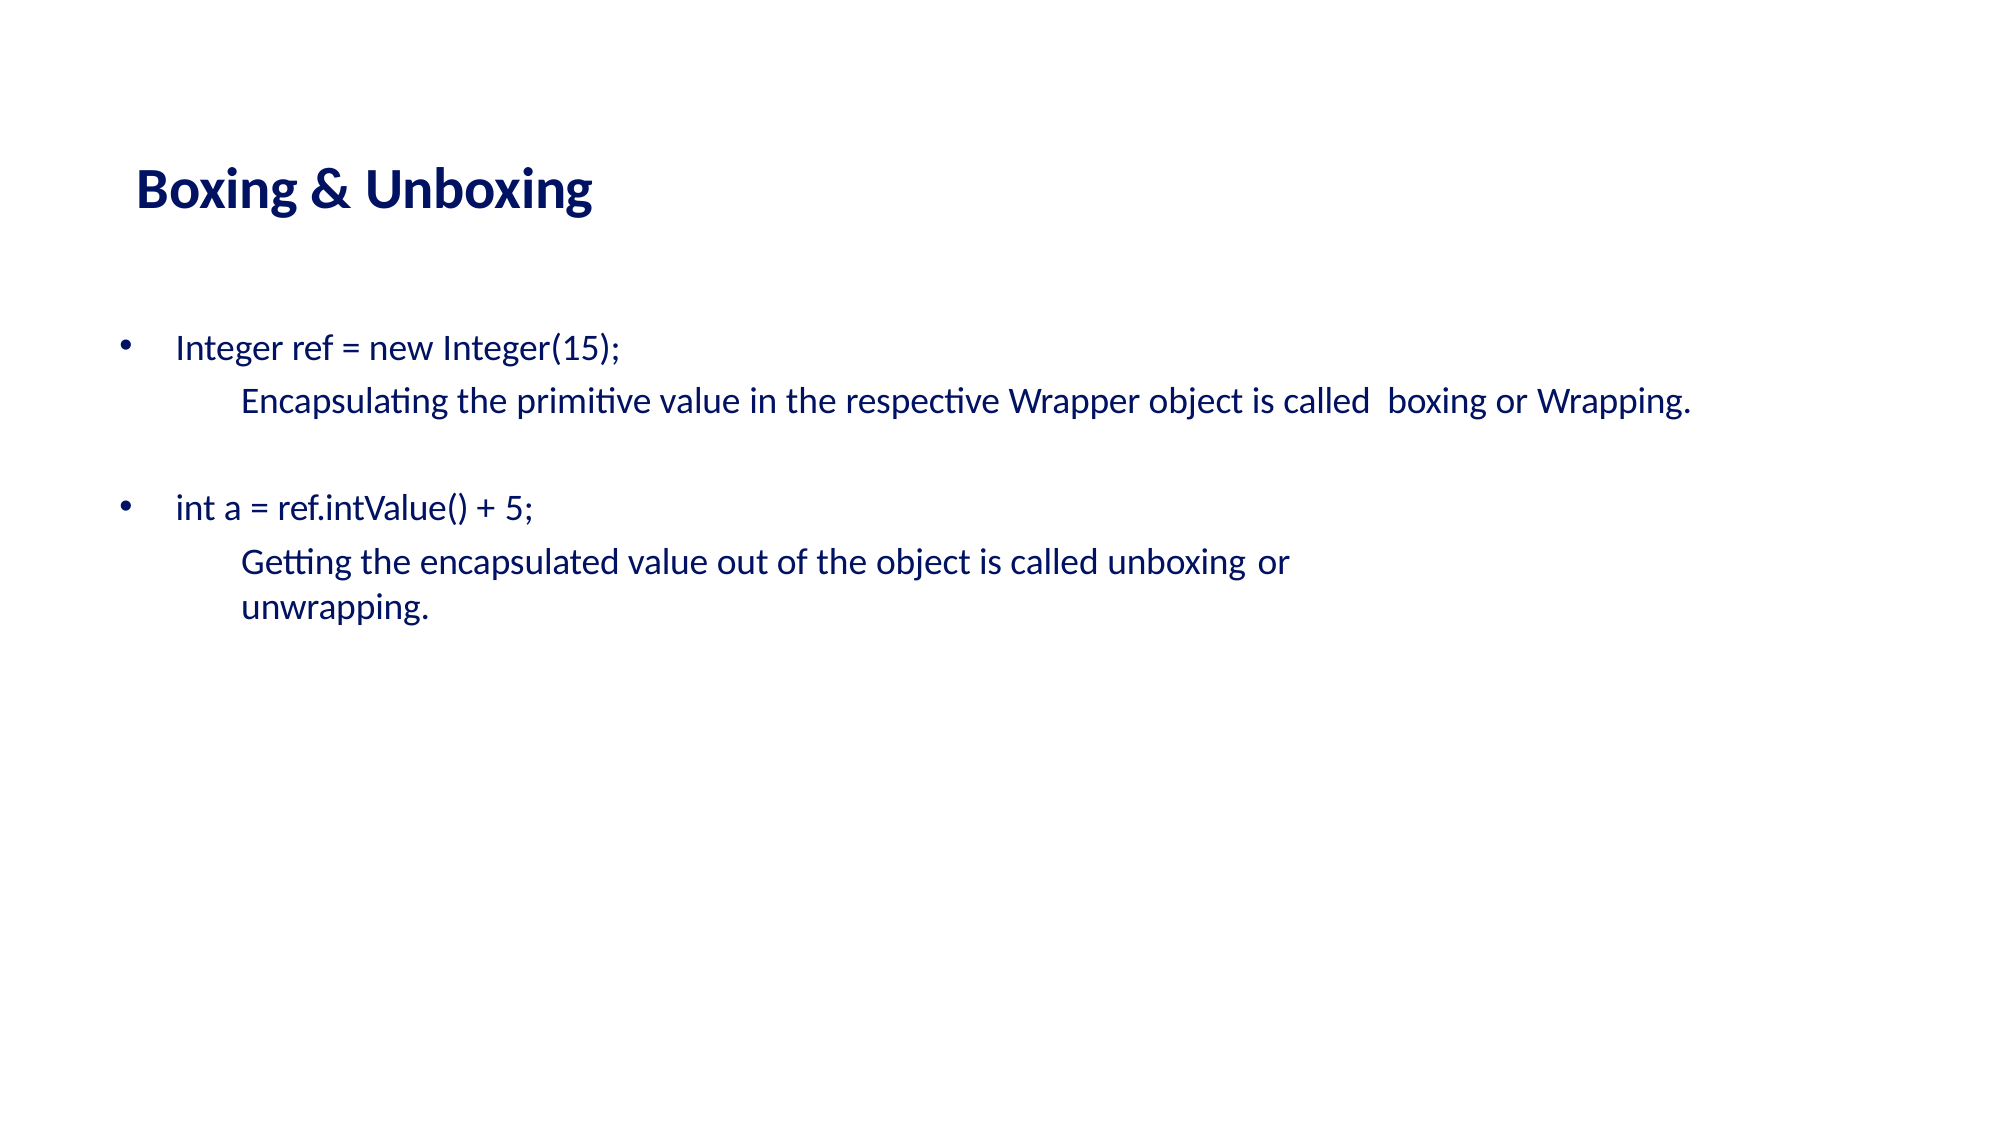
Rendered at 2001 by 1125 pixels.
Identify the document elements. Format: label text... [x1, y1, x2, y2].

text_box Integer ref = new Integer(15); Encapsulating the primitive value in the respective Wrapper object is called boxing or Wrapping. int a = ref.intValue() + 5; Getting the encapsulated value out of the object is called unboxing or unwrapping. [117, 311, 1809, 628]
title Boxing & Unboxing [134, 148, 755, 311]
